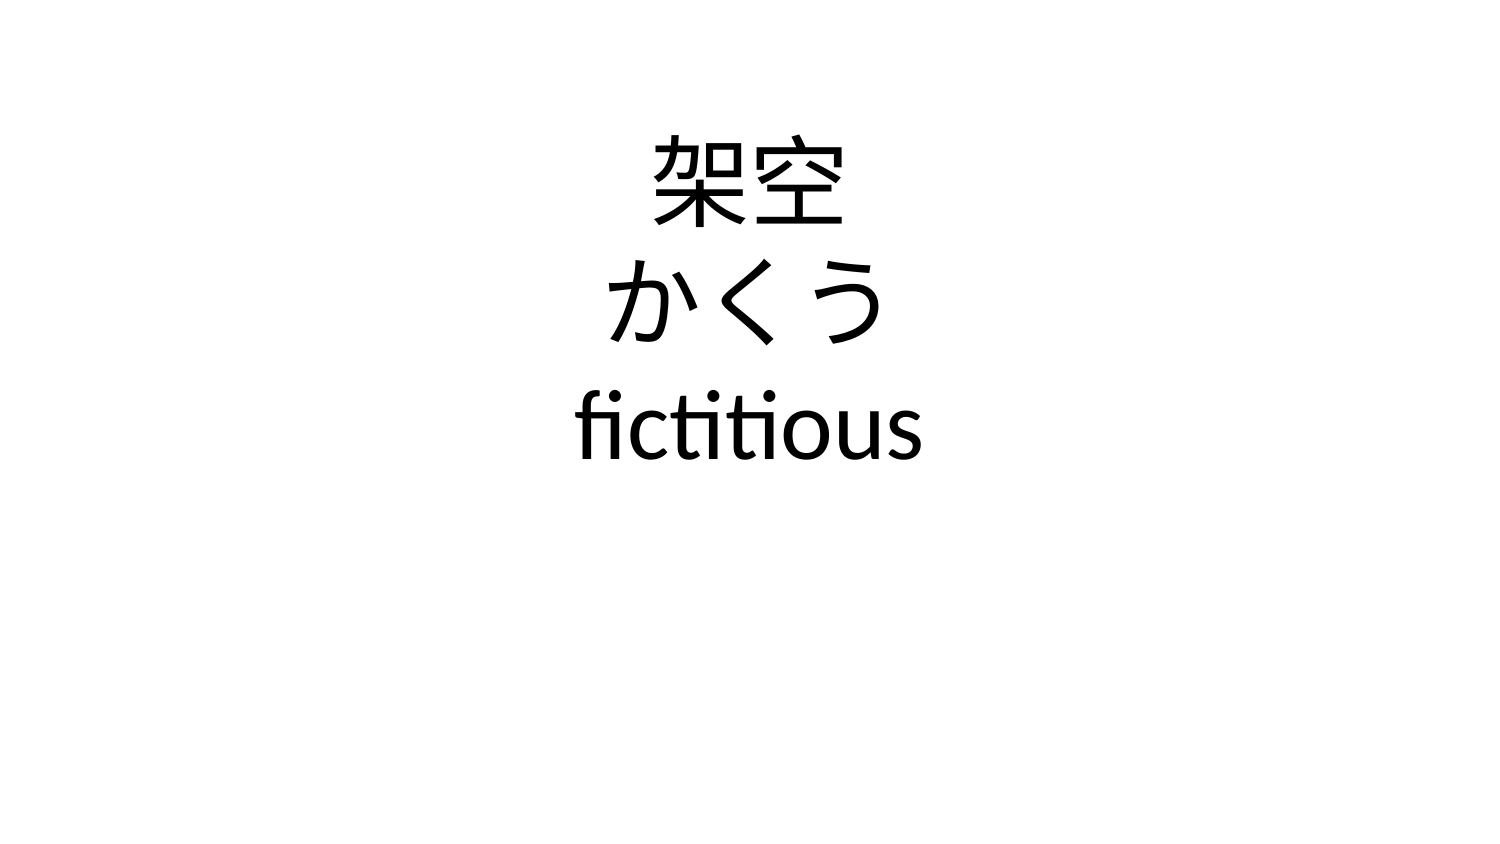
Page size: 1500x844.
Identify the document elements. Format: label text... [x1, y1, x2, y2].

text_box 架空 かくう fictitious [0, 149, 1500, 450]
